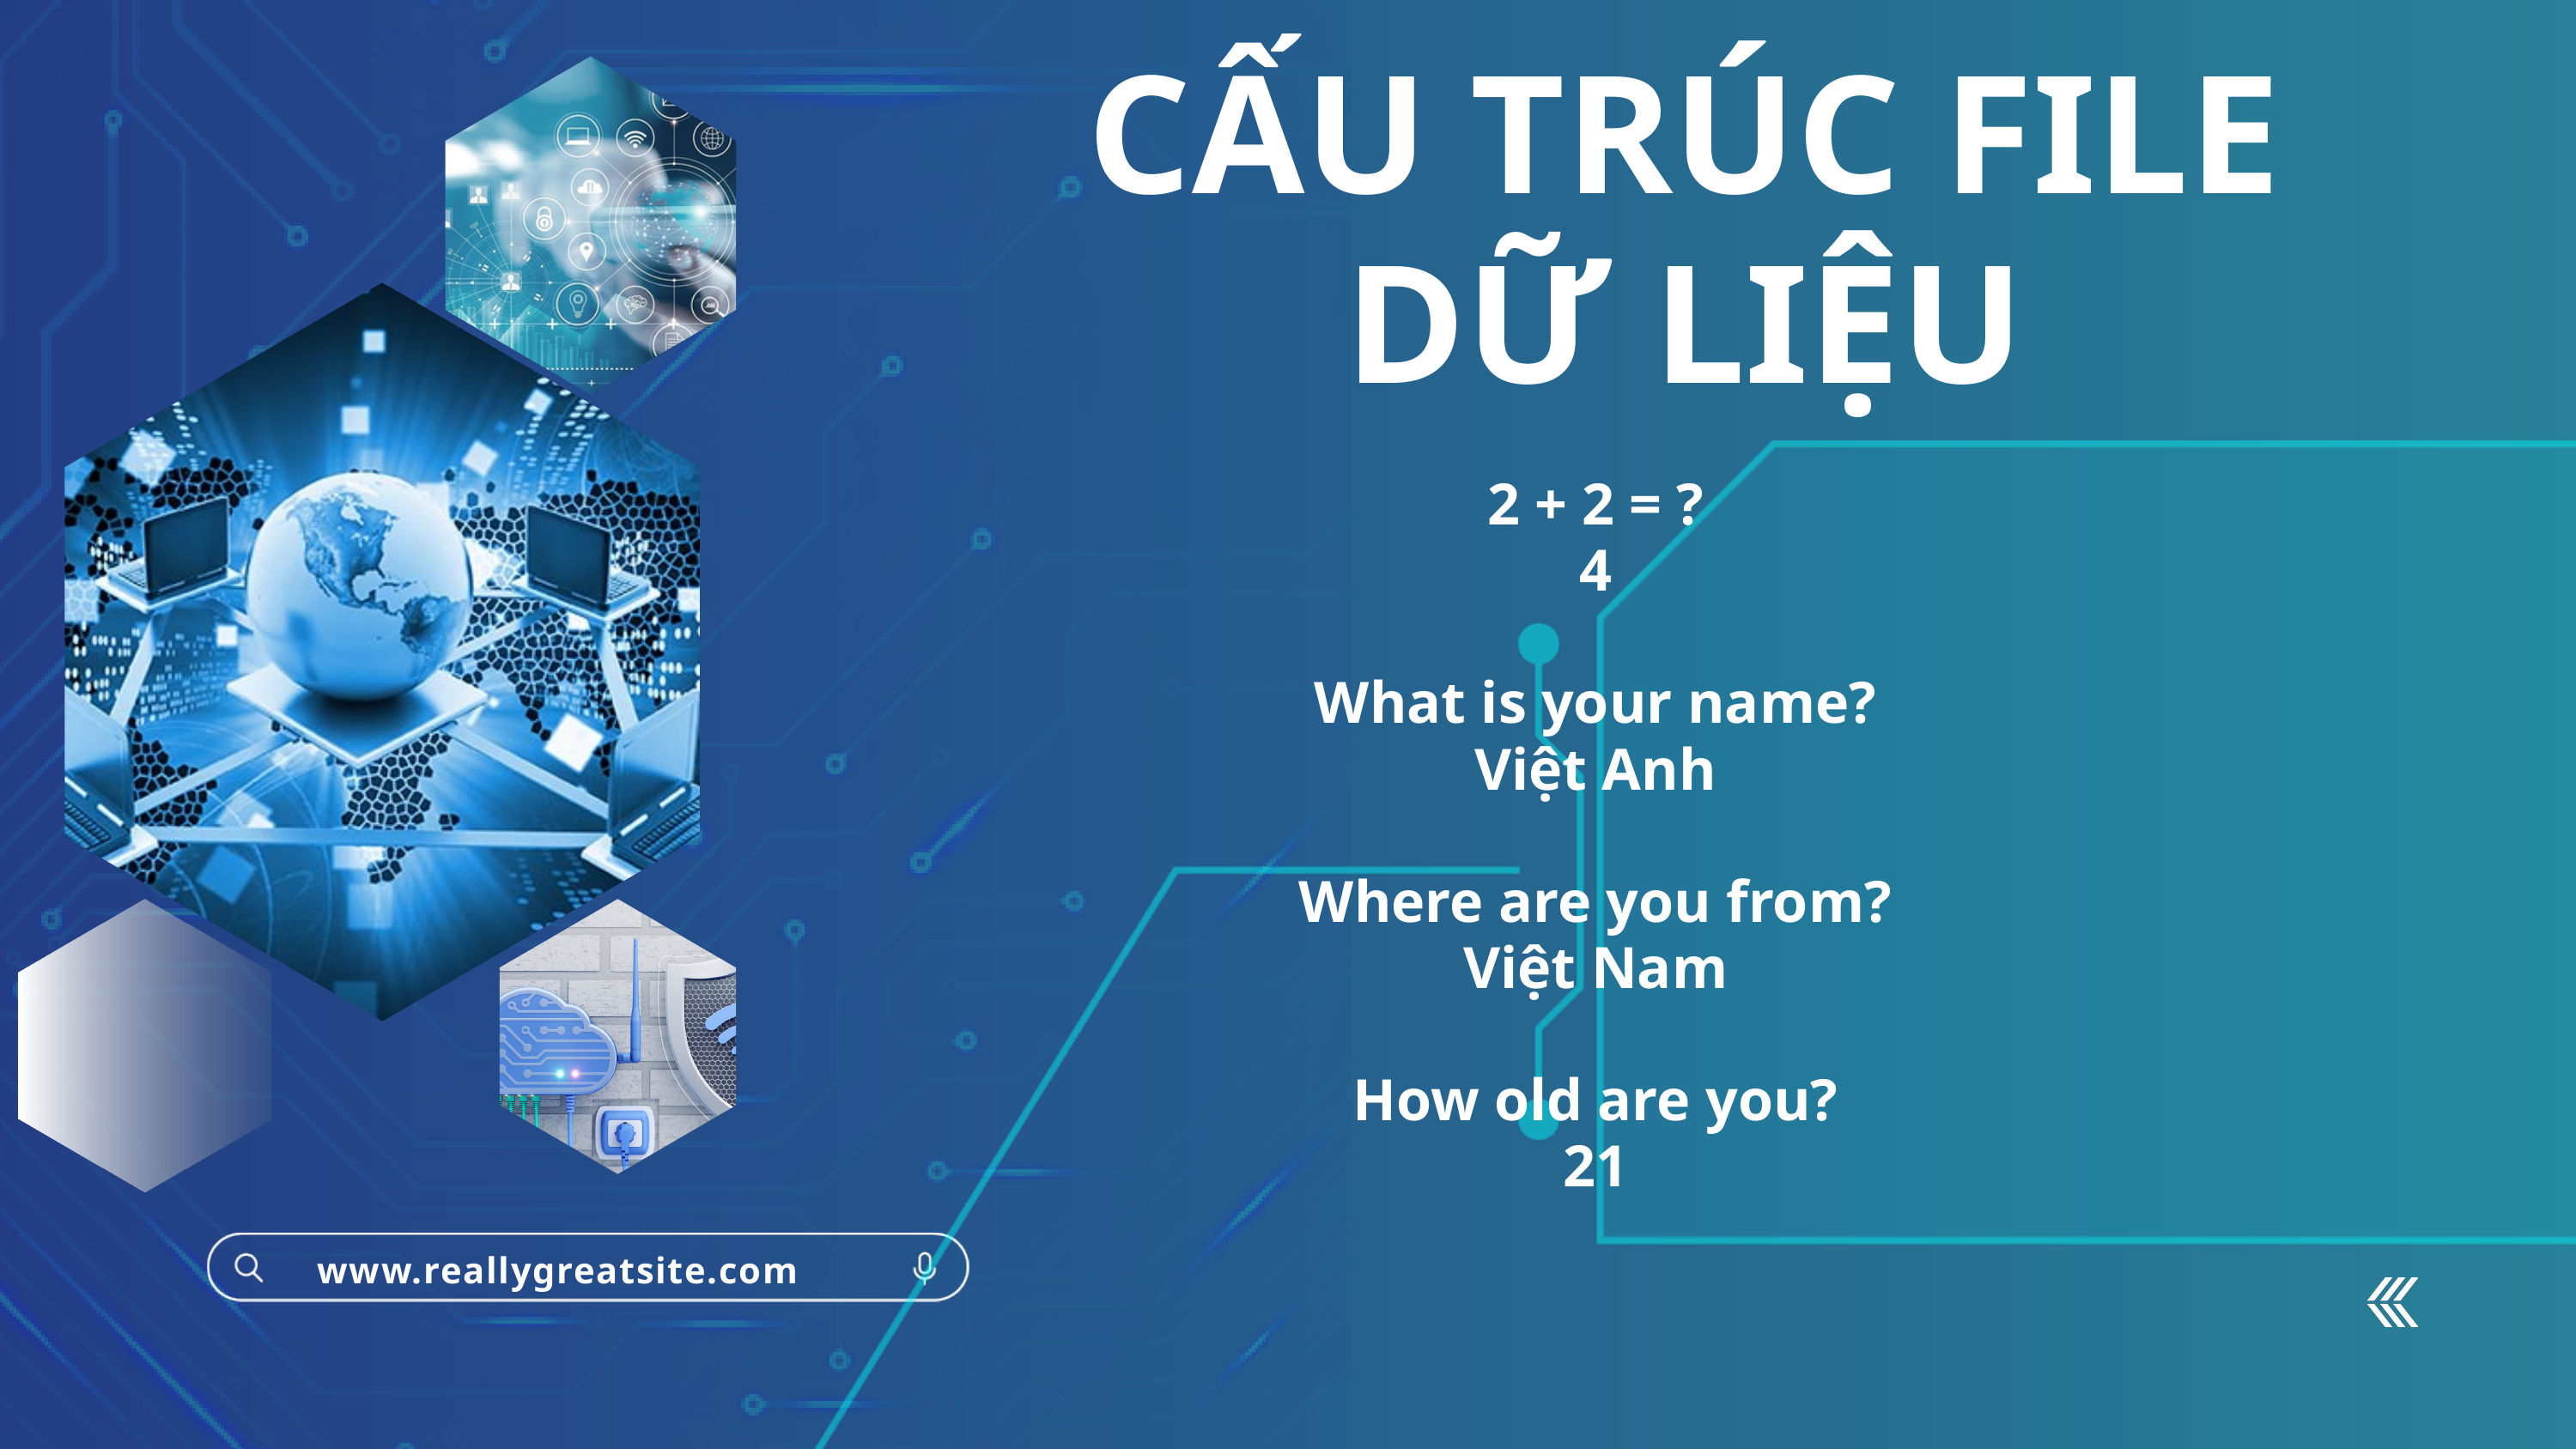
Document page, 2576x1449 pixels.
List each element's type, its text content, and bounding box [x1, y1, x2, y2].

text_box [499, 898, 737, 1174]
text_box CẤU TRÚC FILE DỮ LIỆU [938, 36, 2432, 416]
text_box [18, 898, 271, 1193]
text_box www.reallygreatsite.com [317, 1242, 748, 1291]
text_box 2 + 2 = ? 4 What is your name? Việt Anh Where are you from? Việt Nam How old are you? 21 [799, 470, 2393, 1198]
text_box [748, 440, 2576, 1449]
text_box [207, 1233, 748, 1302]
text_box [64, 282, 701, 1022]
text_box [445, 56, 737, 395]
text_box [0, 0, 1351, 1449]
